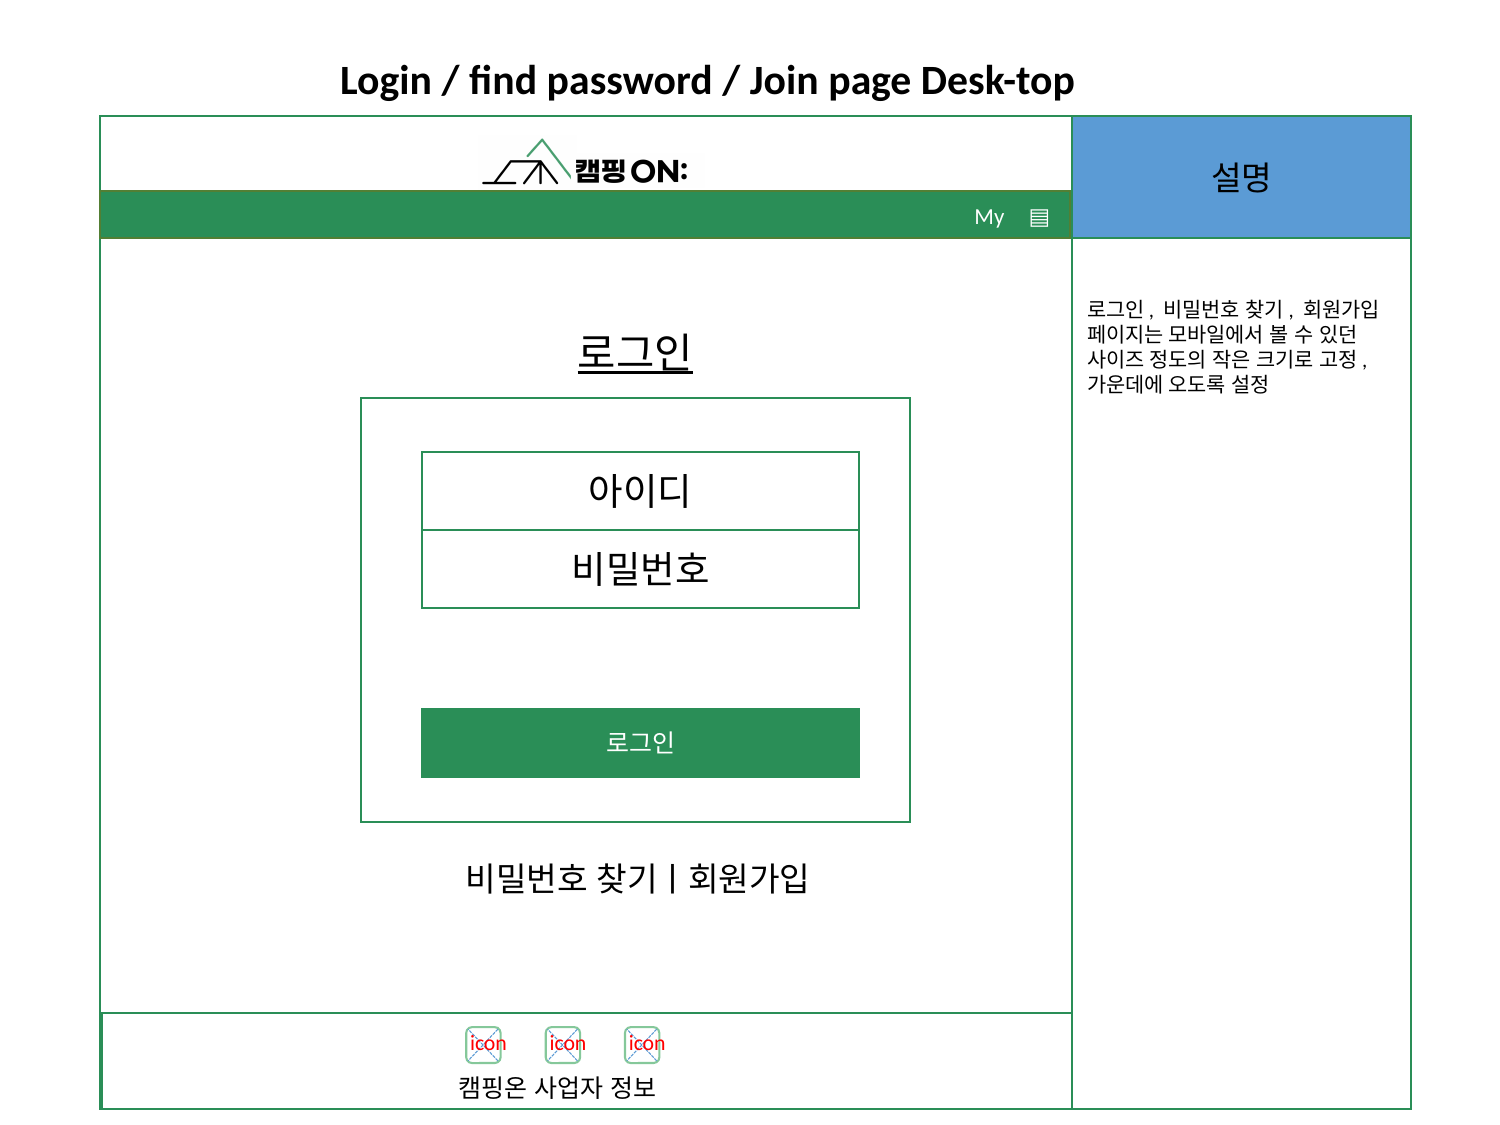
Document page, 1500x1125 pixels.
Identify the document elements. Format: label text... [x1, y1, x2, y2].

text_box [99, 115, 1071, 190]
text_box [1072, 116, 1412, 1110]
text_box Login / find password / Join page Desk-top [325, 45, 1101, 111]
text_box [99, 239, 1071, 1110]
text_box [478, 135, 705, 191]
text_box 비밀번호 찾기ㅣ회원가입 [327, 845, 949, 911]
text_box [100, 191, 1070, 238]
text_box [101, 1013, 1073, 1111]
text_box 로그인 [521, 319, 749, 384]
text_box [360, 397, 910, 823]
